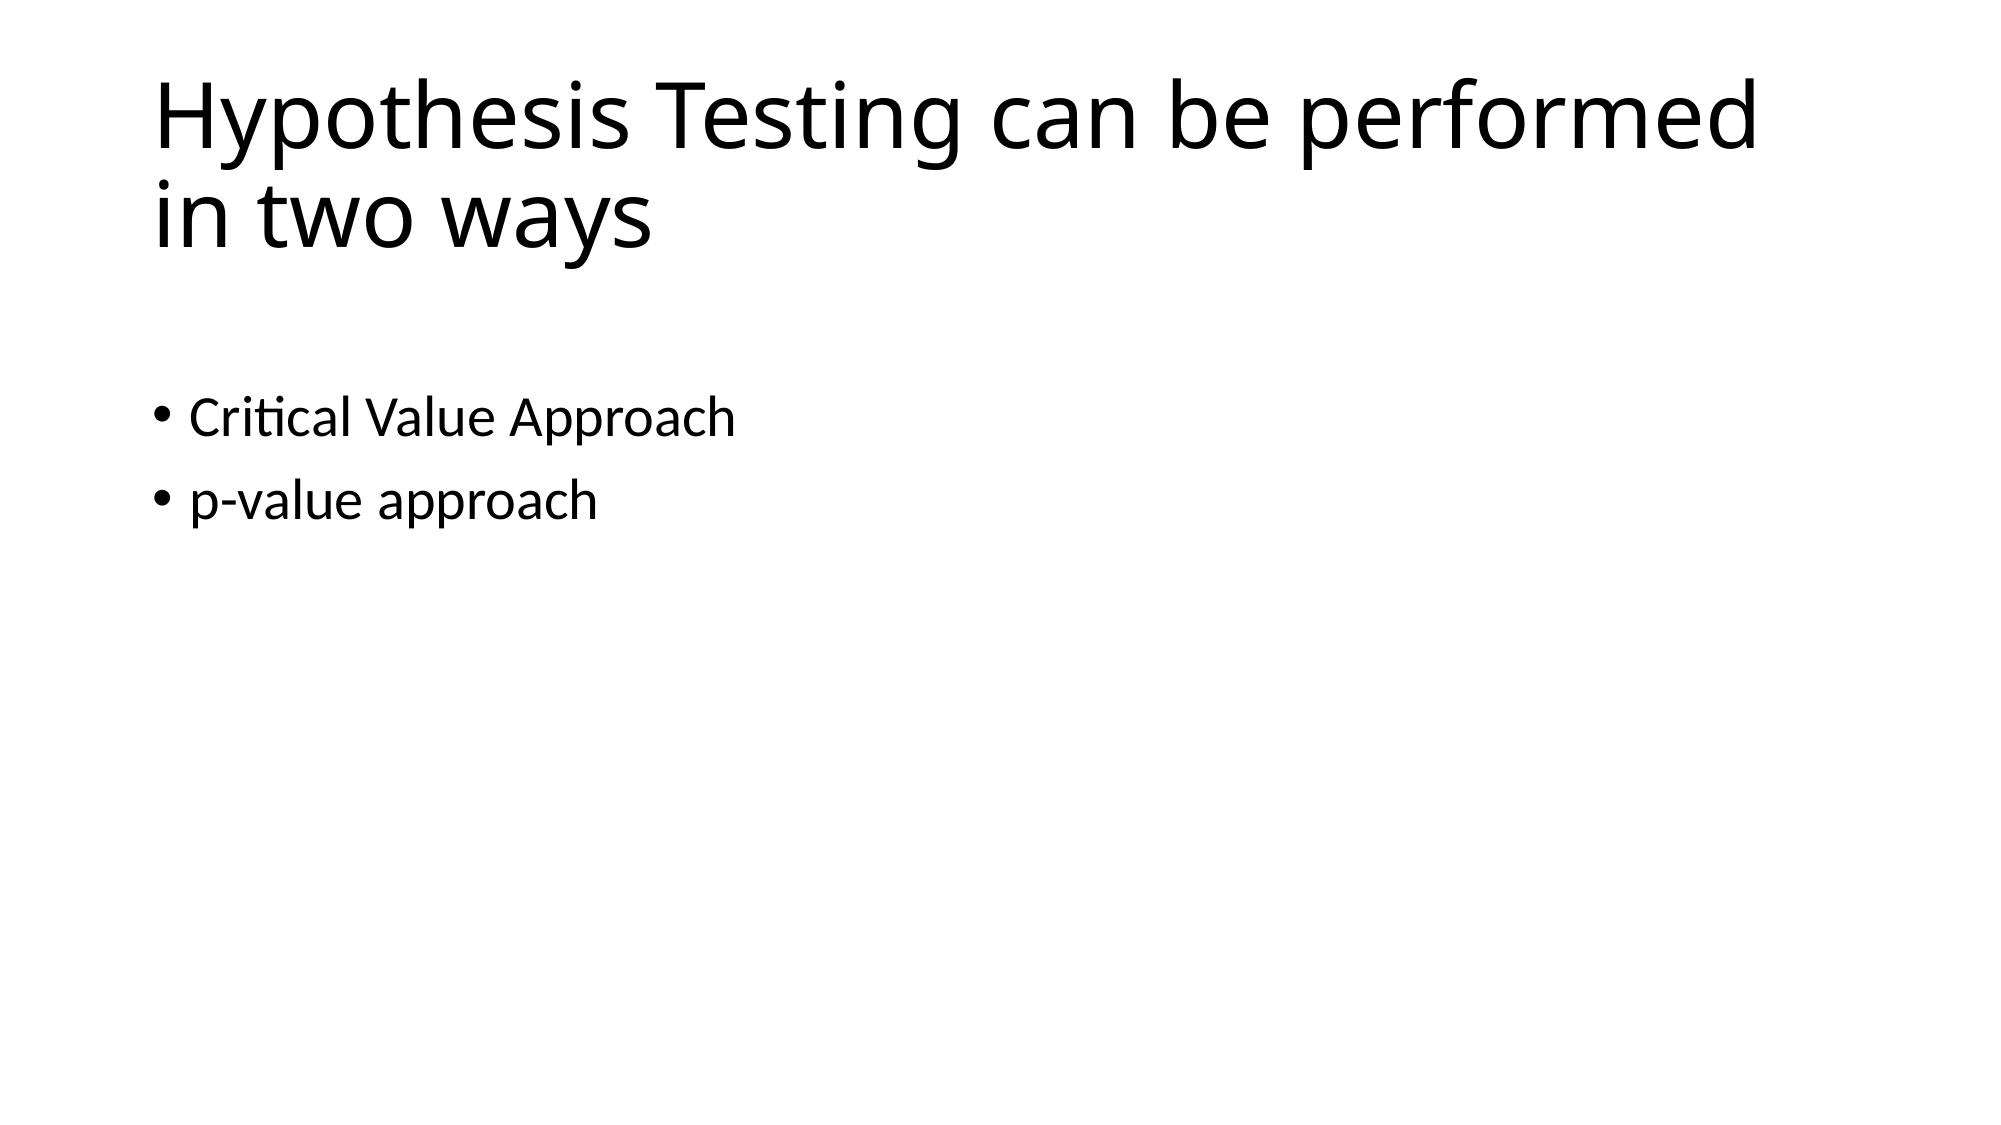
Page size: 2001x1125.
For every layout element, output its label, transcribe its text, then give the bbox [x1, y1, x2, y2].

list Critical Value Approach p-value approach [137, 378, 1863, 1014]
title Hypothesis Testing can be performed in two ways [137, 59, 1863, 278]
